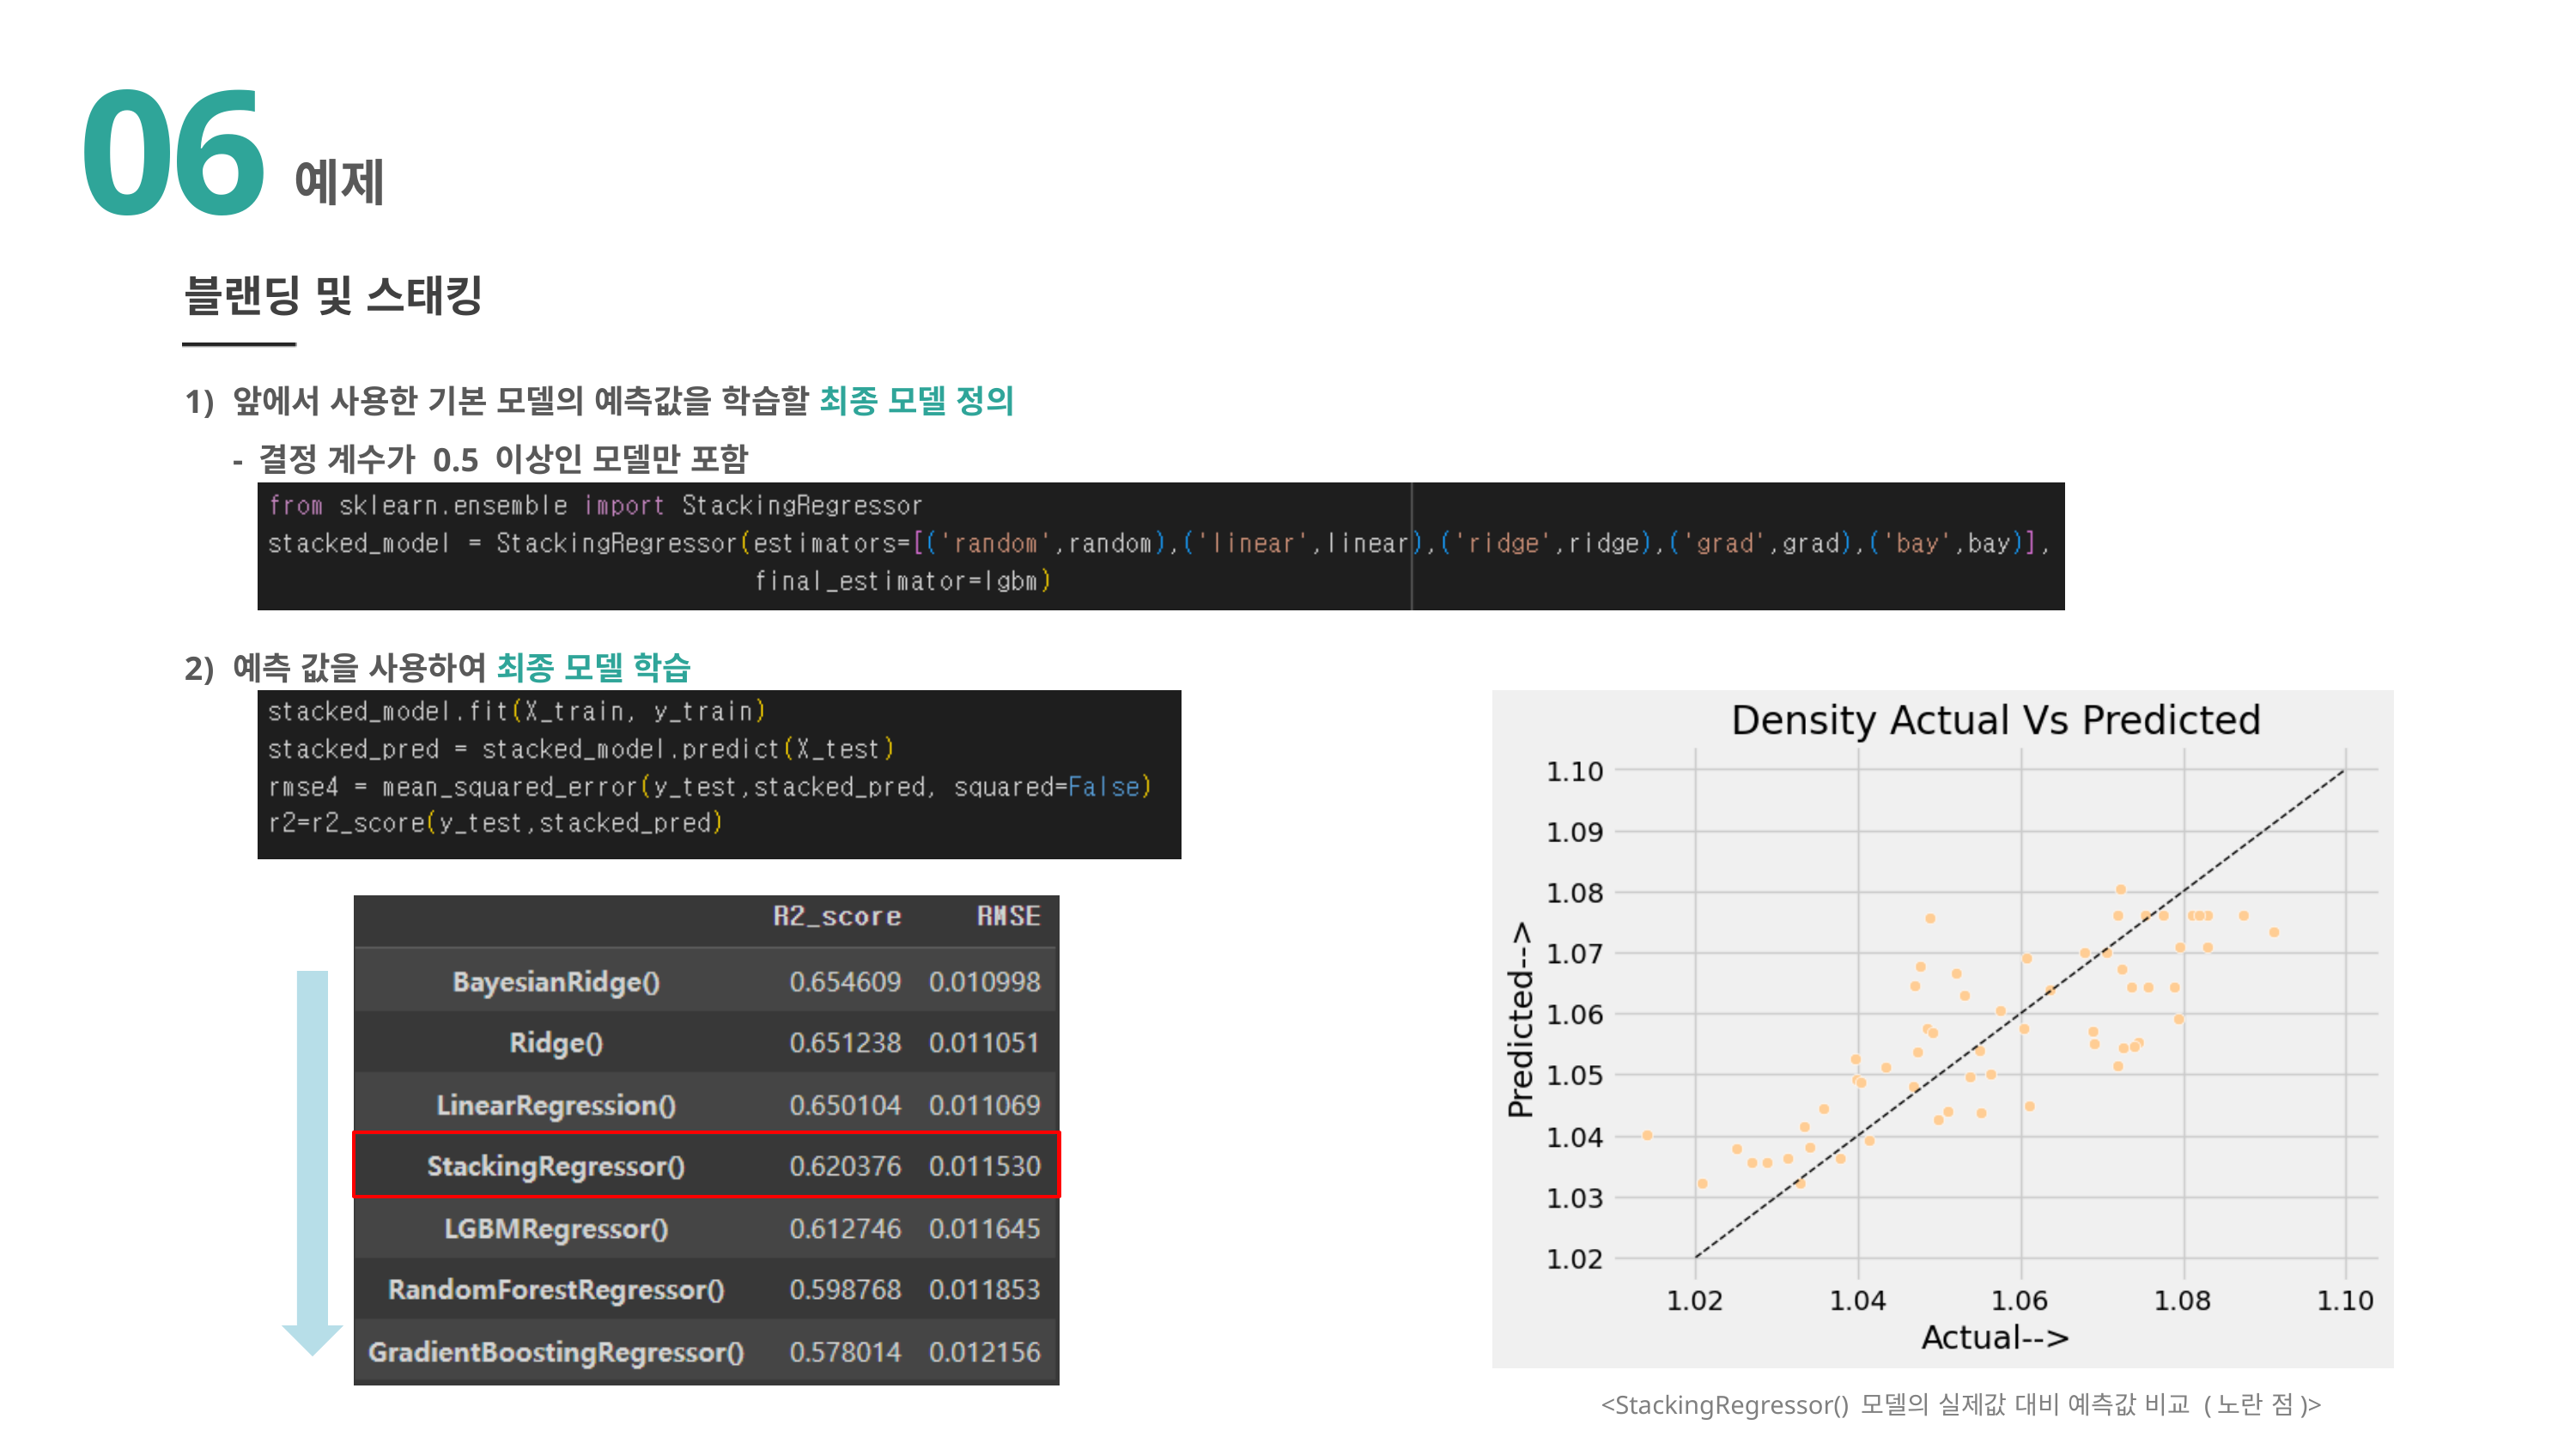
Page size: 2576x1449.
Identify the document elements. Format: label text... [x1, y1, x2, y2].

picture [354, 895, 1060, 1385]
text_box 앞에서 사용한 기본 모델의 예측값을 학습할 최종 모델 정의 - 결정 계수가 0.5 이상인 모델만 포함 [172, 355, 1309, 484]
picture [257, 690, 1182, 859]
text_box 06 [64, 35, 284, 255]
text_box 블랜딩 및 스태킹 [171, 263, 1342, 327]
picture [257, 482, 2065, 610]
text_box [280, 969, 345, 1359]
picture [1492, 690, 2394, 1368]
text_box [182, 342, 298, 348]
text_box 예제 [281, 145, 1760, 218]
text_box <StackingRegressor() 모델의 실제값 대비 예측값 비교 (노란 점)> [1556, 1375, 2367, 1426]
text_box 예측 값을 사용하여 최종 모델 학습 [172, 621, 1309, 694]
